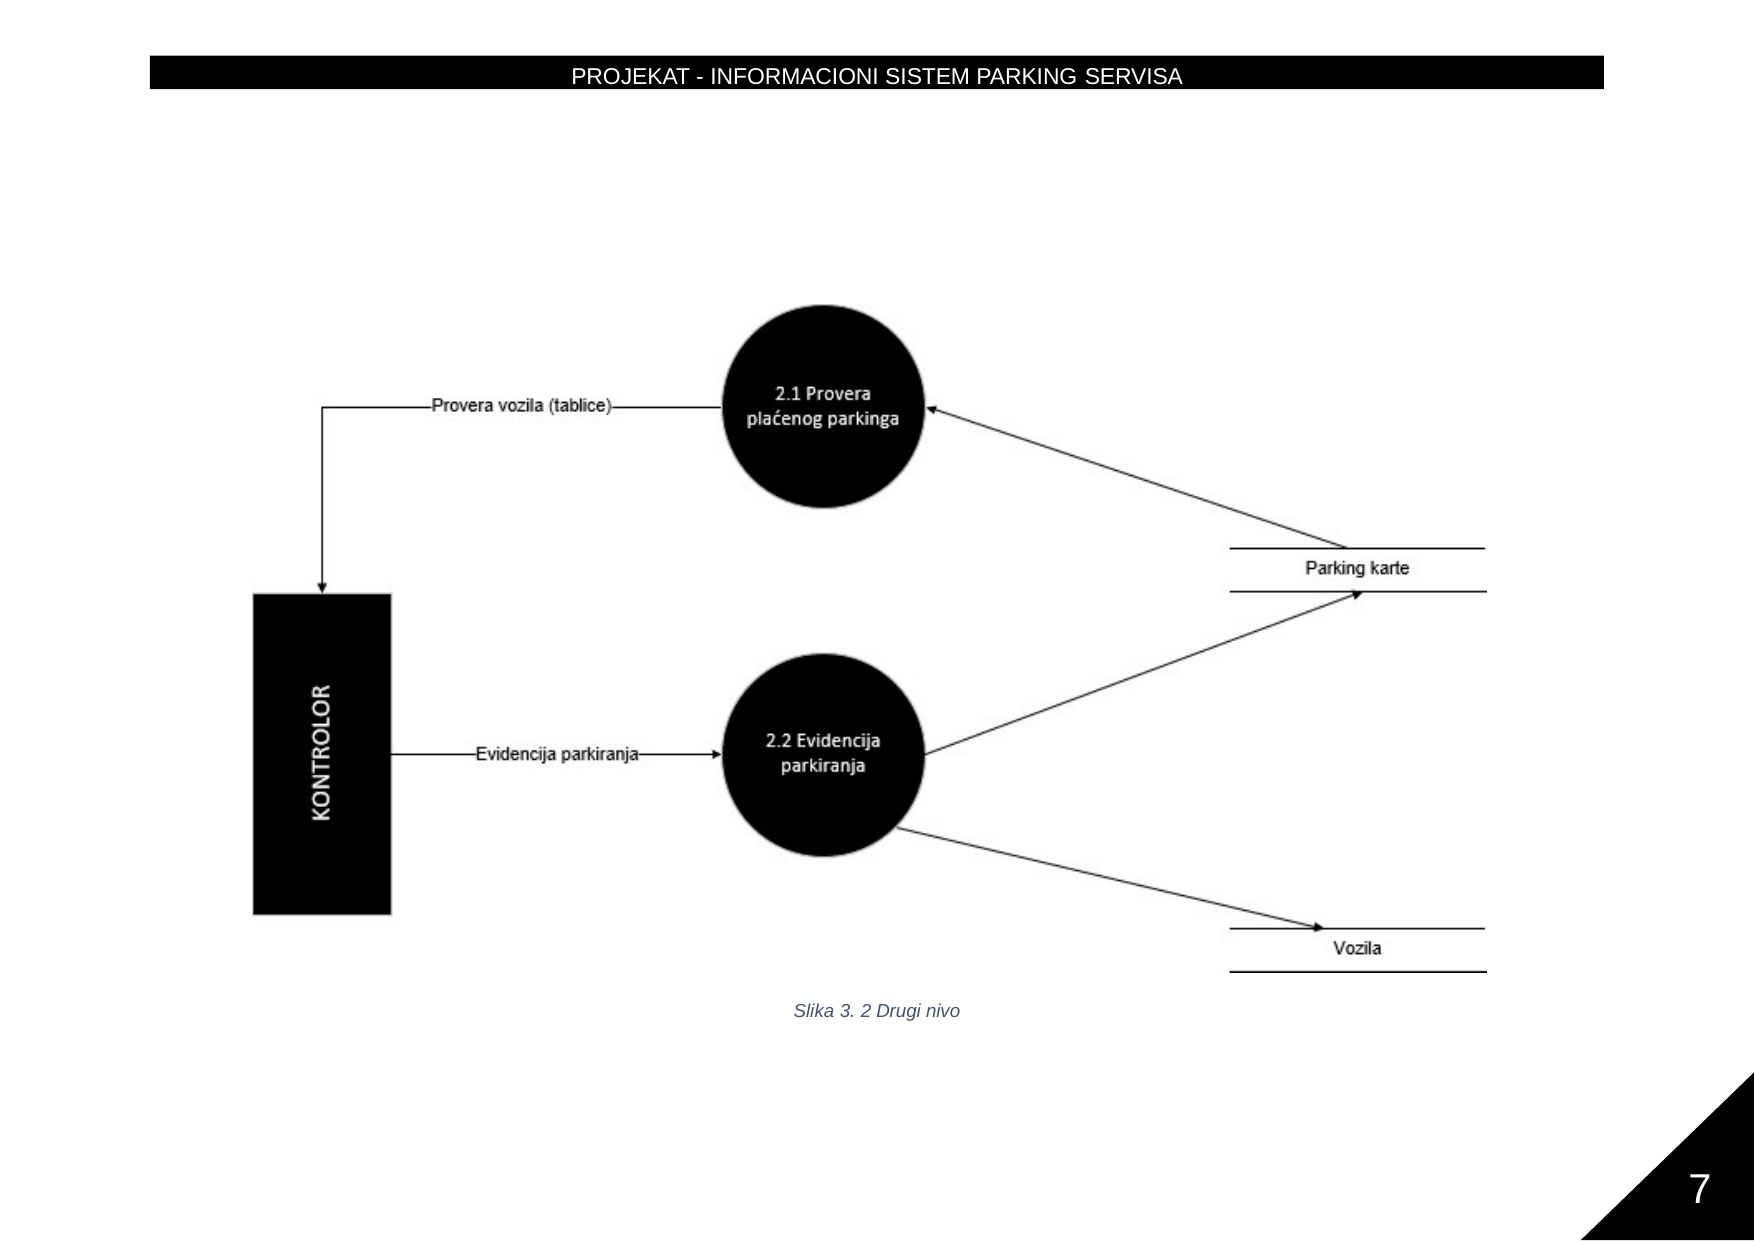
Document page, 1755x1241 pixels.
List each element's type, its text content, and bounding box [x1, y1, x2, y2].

text_box [252, 304, 1487, 973]
slide_number 7 [1682, 1163, 1742, 1241]
text_box Slika 3. 2 Drugi nivo [791, 996, 963, 1022]
text_box PROJEKAT - INFORMACIONI SISTEM PARKING SERVISA [149, 55, 1604, 90]
text_box [1580, 1072, 1754, 1241]
